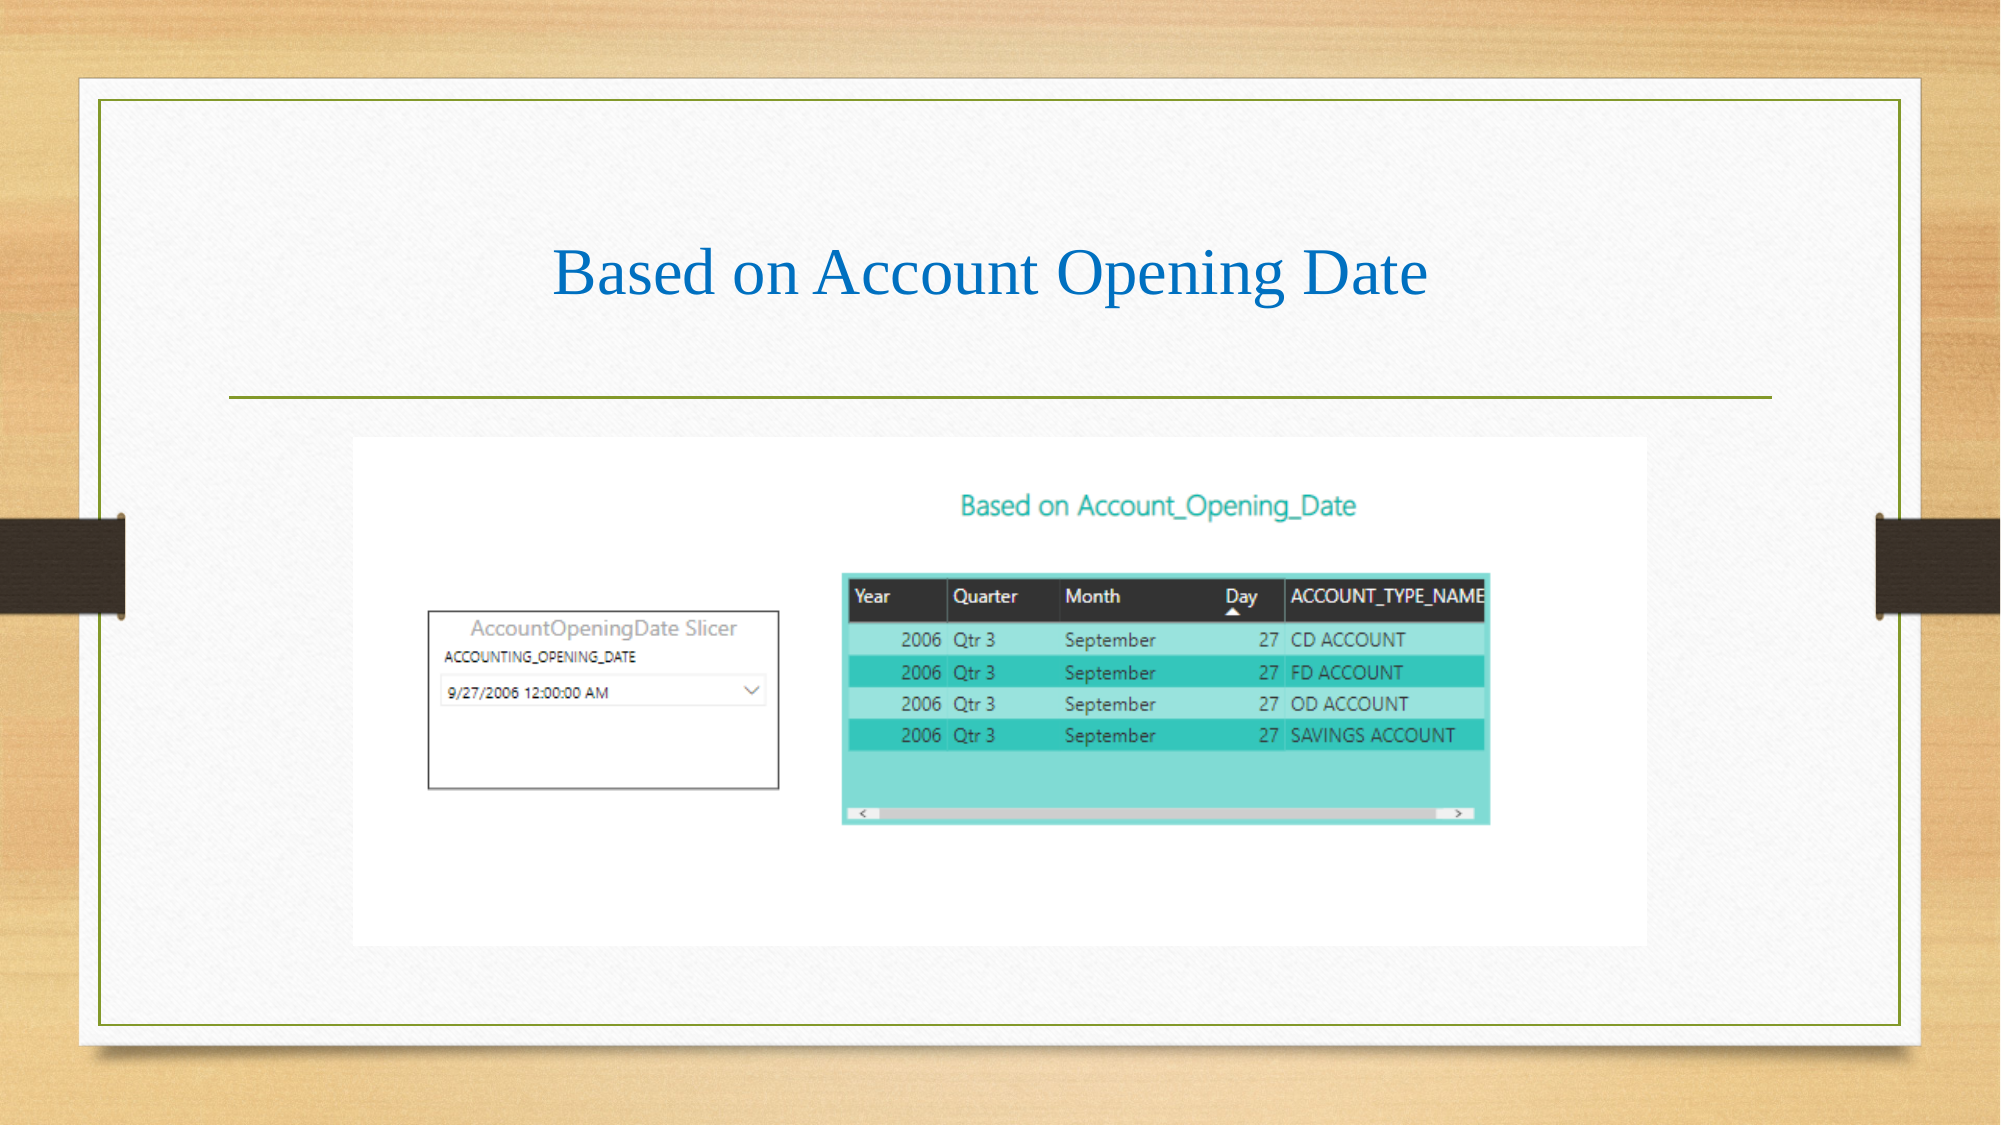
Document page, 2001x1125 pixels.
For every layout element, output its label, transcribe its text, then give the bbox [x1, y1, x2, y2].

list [352, 437, 1648, 946]
picture [0, 0, 2001, 1125]
title Based on Account Opening Date [212, 161, 1788, 375]
